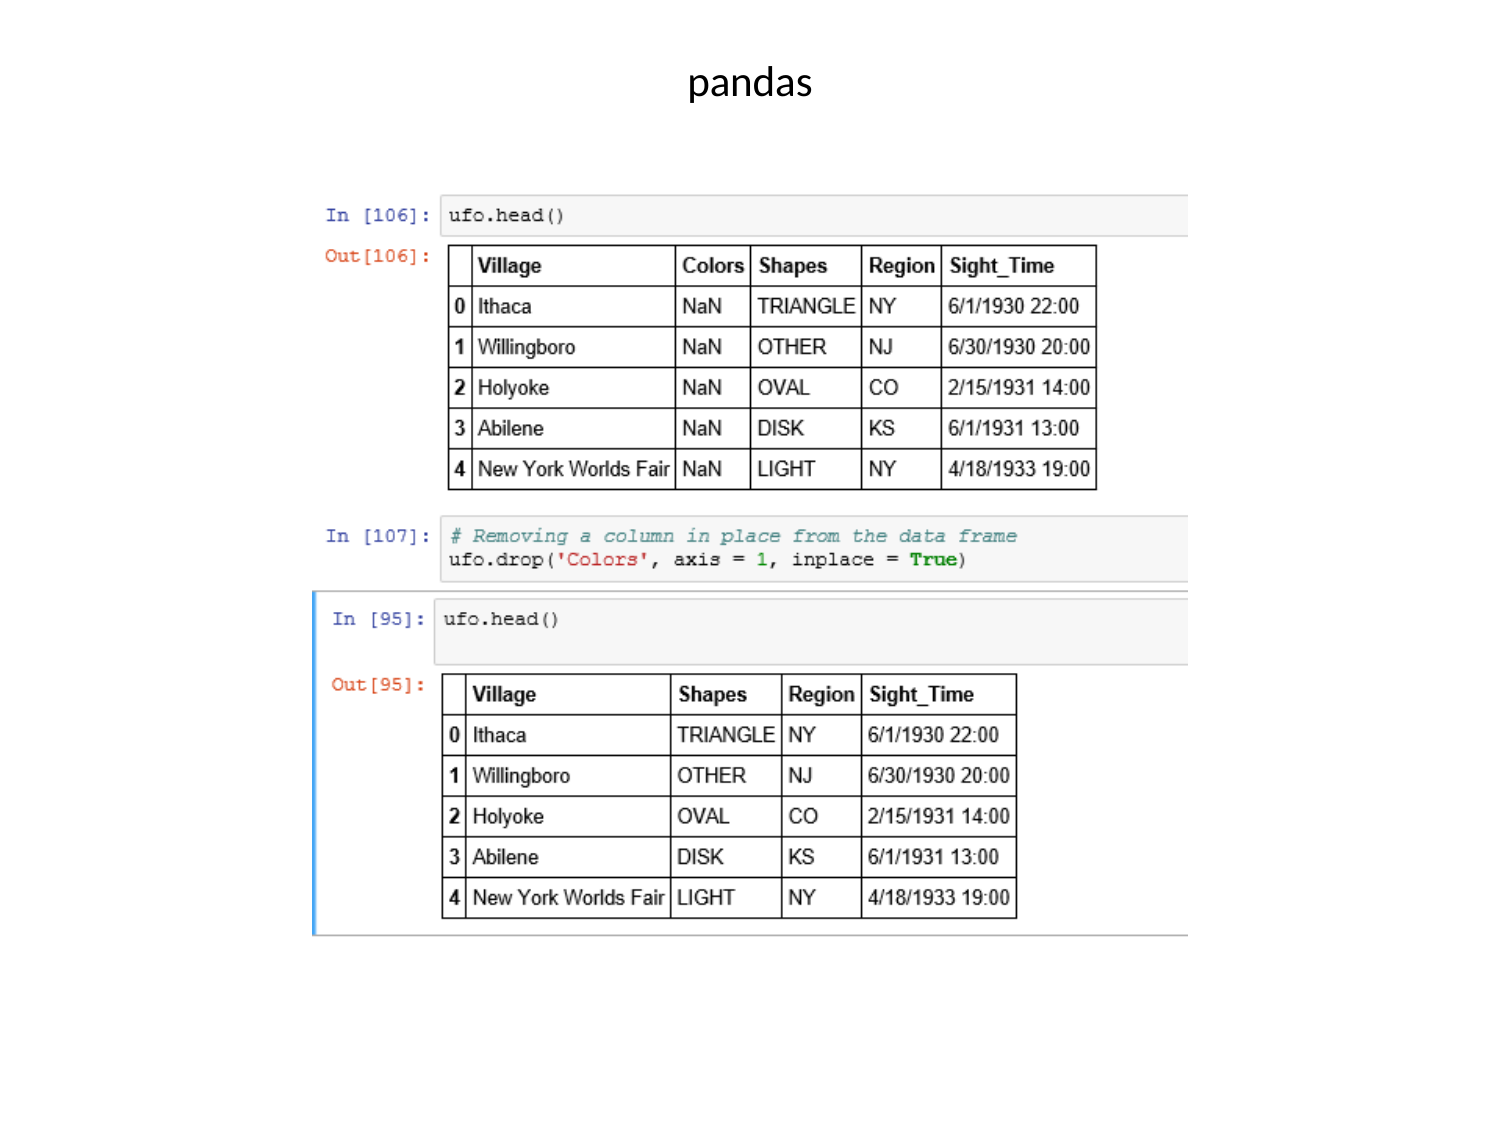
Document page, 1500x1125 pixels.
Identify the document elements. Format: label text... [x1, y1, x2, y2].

picture [312, 187, 1188, 938]
title pandas [75, 45, 1425, 113]
